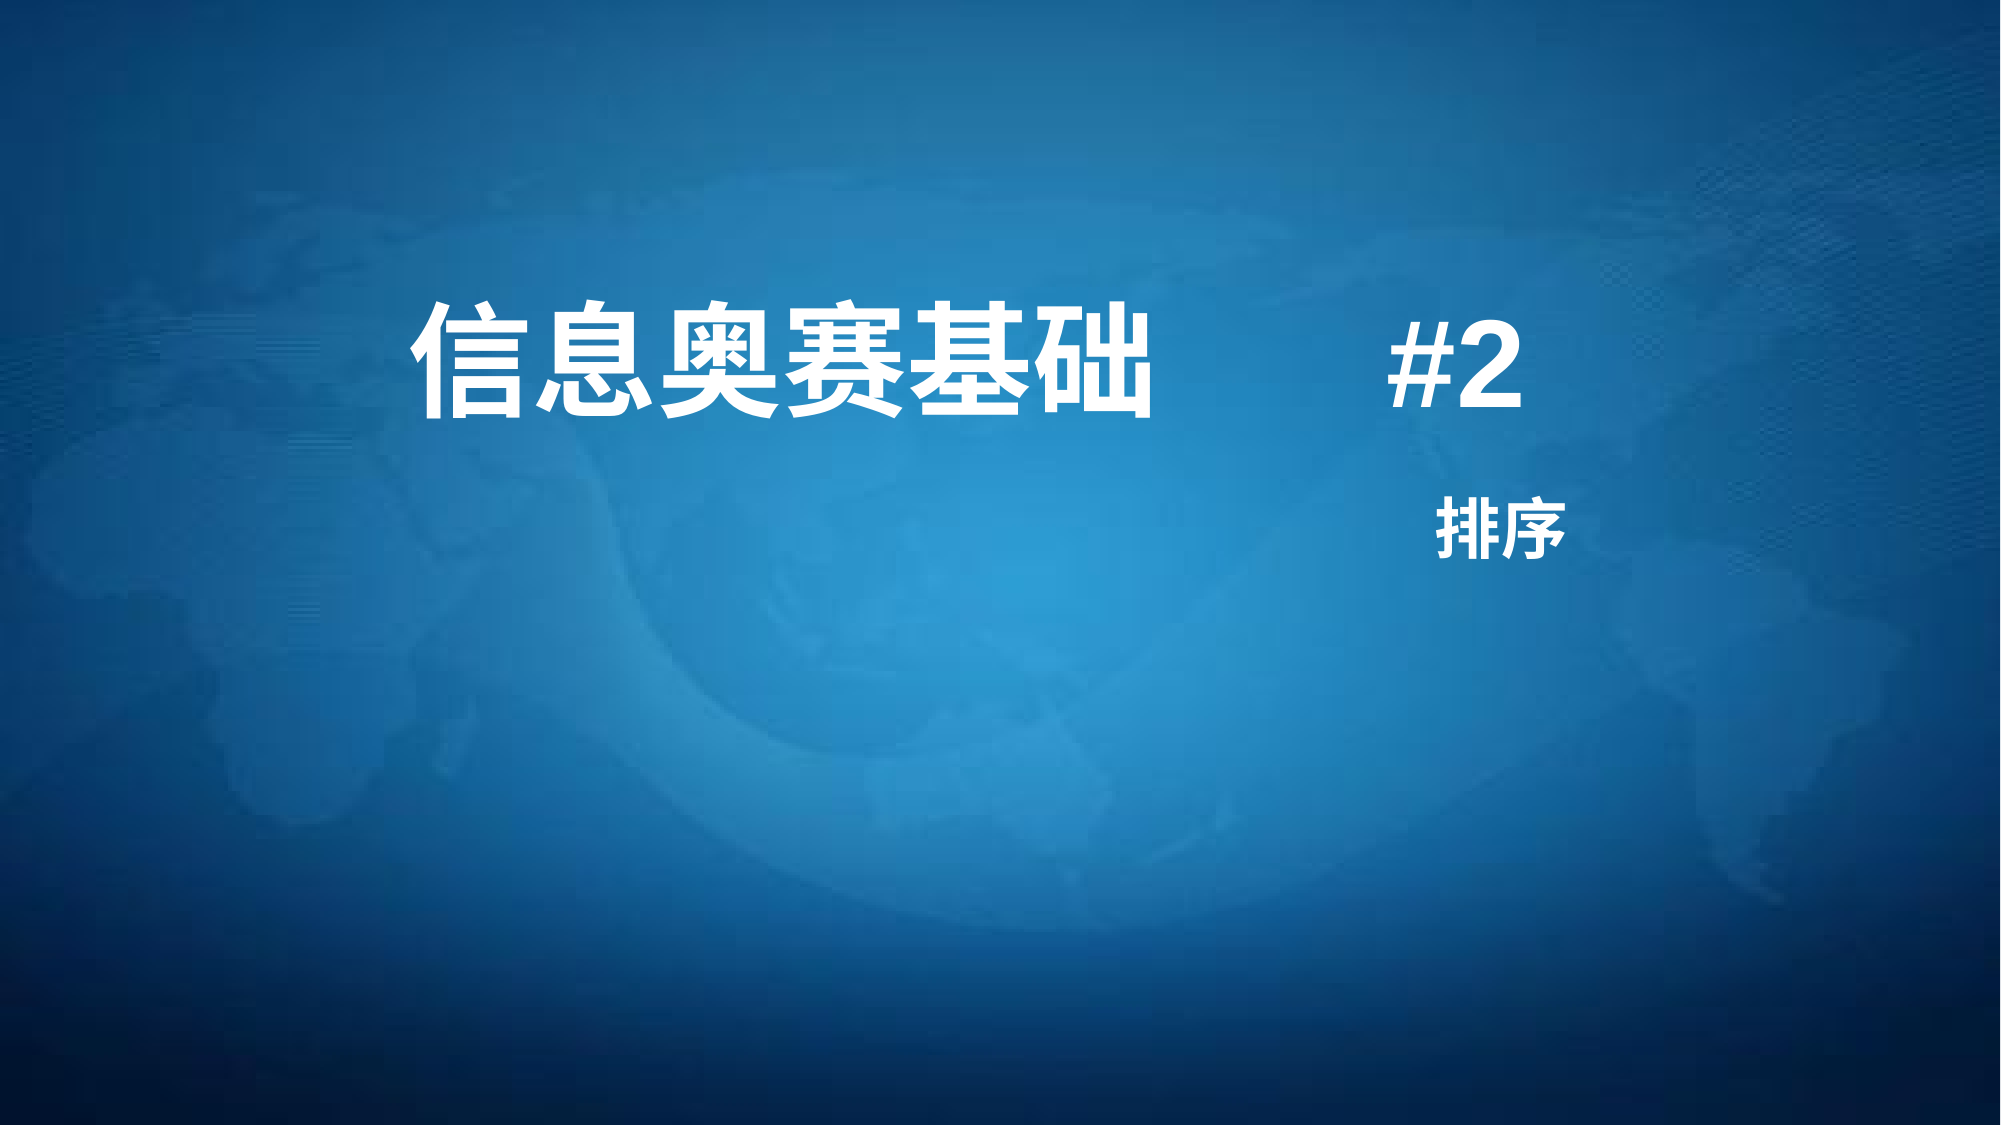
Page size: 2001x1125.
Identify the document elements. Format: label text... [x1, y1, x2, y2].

text_box 信息奥赛基础 #2 [392, 274, 1730, 440]
text_box 排序 [1270, 479, 1670, 575]
picture [0, 0, 2001, 1125]
